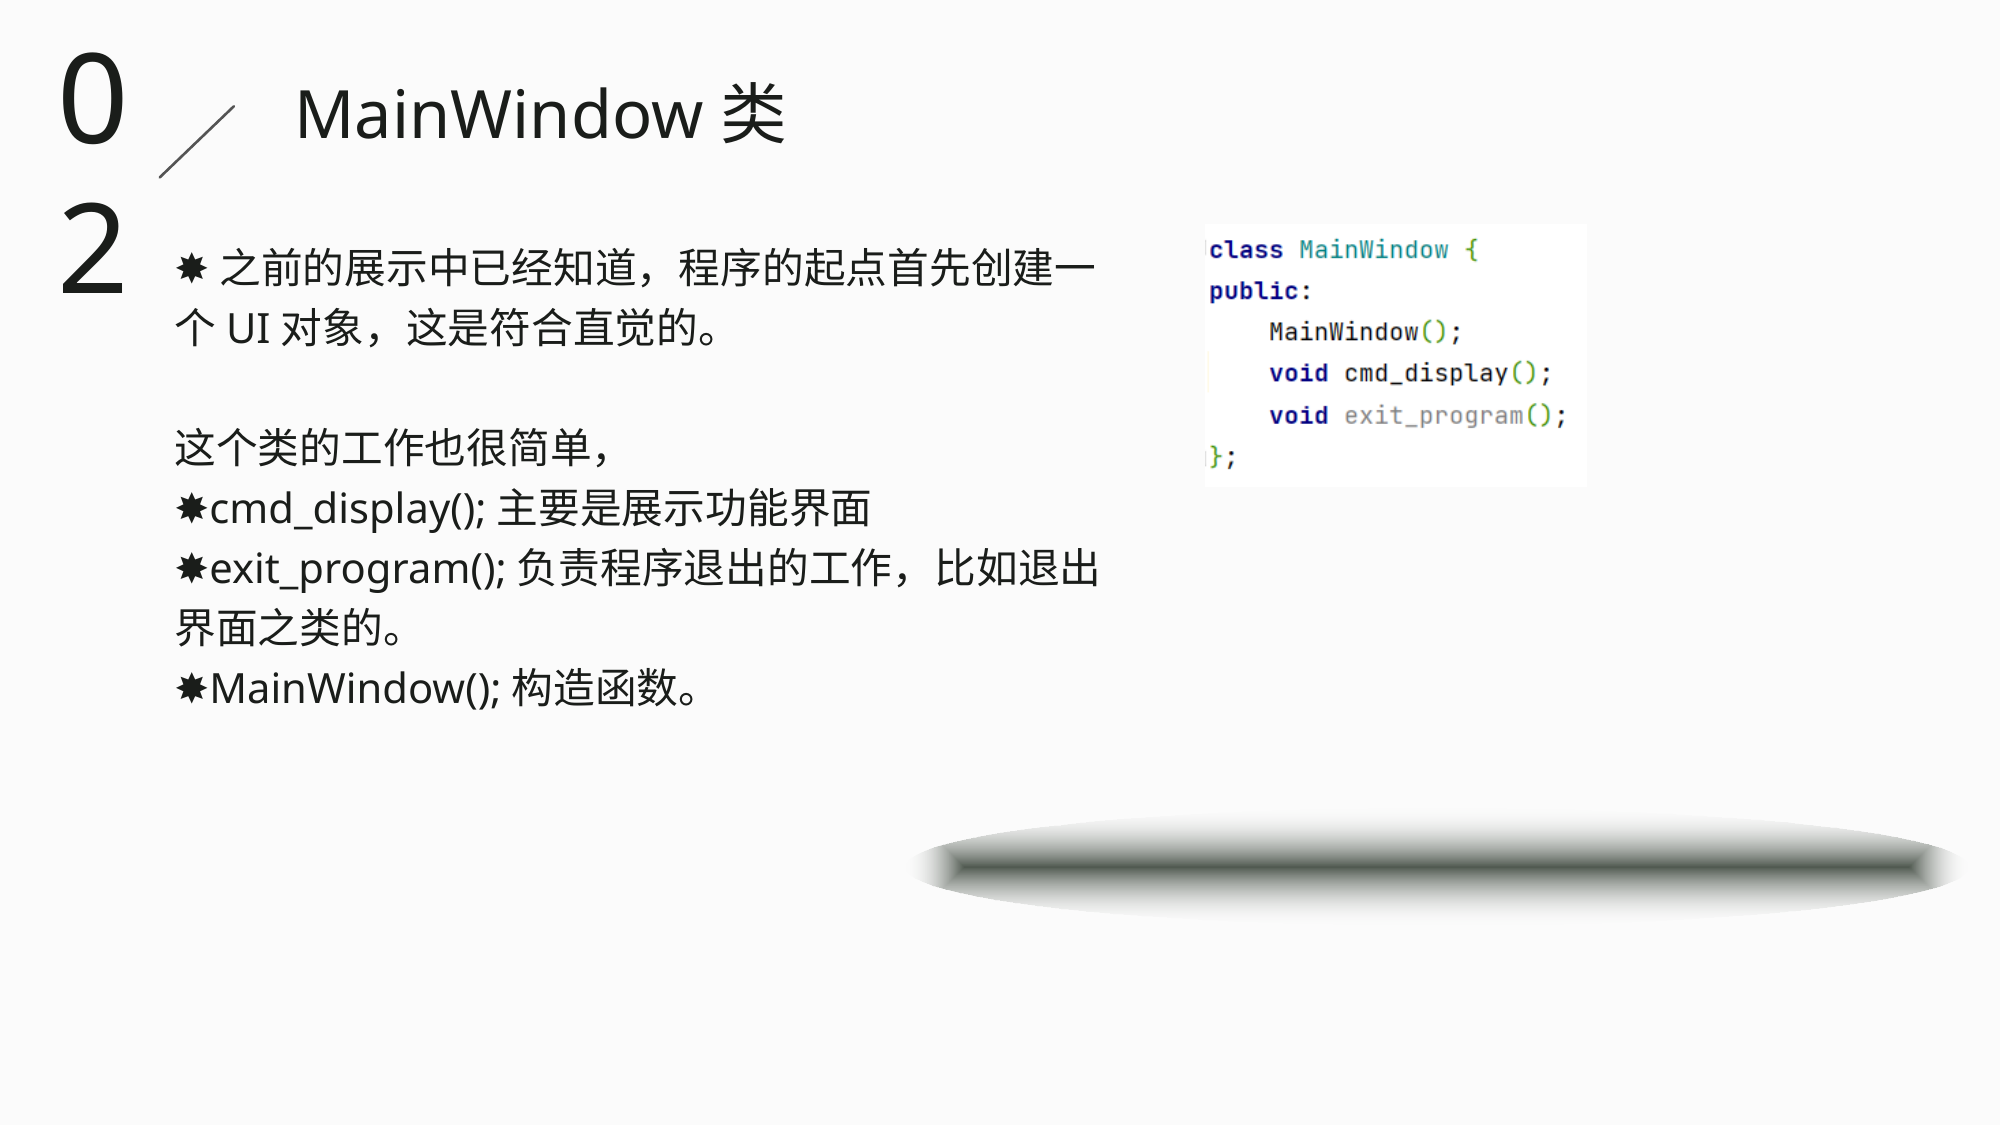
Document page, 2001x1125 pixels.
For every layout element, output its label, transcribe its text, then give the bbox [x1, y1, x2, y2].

text_box ✸之前的展示中已经知道，程序的起点首先创建一个UI对象，这是符合直觉的。 这个类的工作也很简单， ✸cmd_display();主要是展示功能界面 ✸exit_program();负责程序退出的工作，比如退出界面之类的。 ✸MainWindow();构造函数。 [159, 224, 1131, 720]
picture [1205, 224, 1587, 487]
text_box 02 [42, 10, 214, 326]
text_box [159, 106, 234, 178]
text_box [904, 806, 1970, 927]
text_box MainWindow类 [279, 64, 935, 159]
